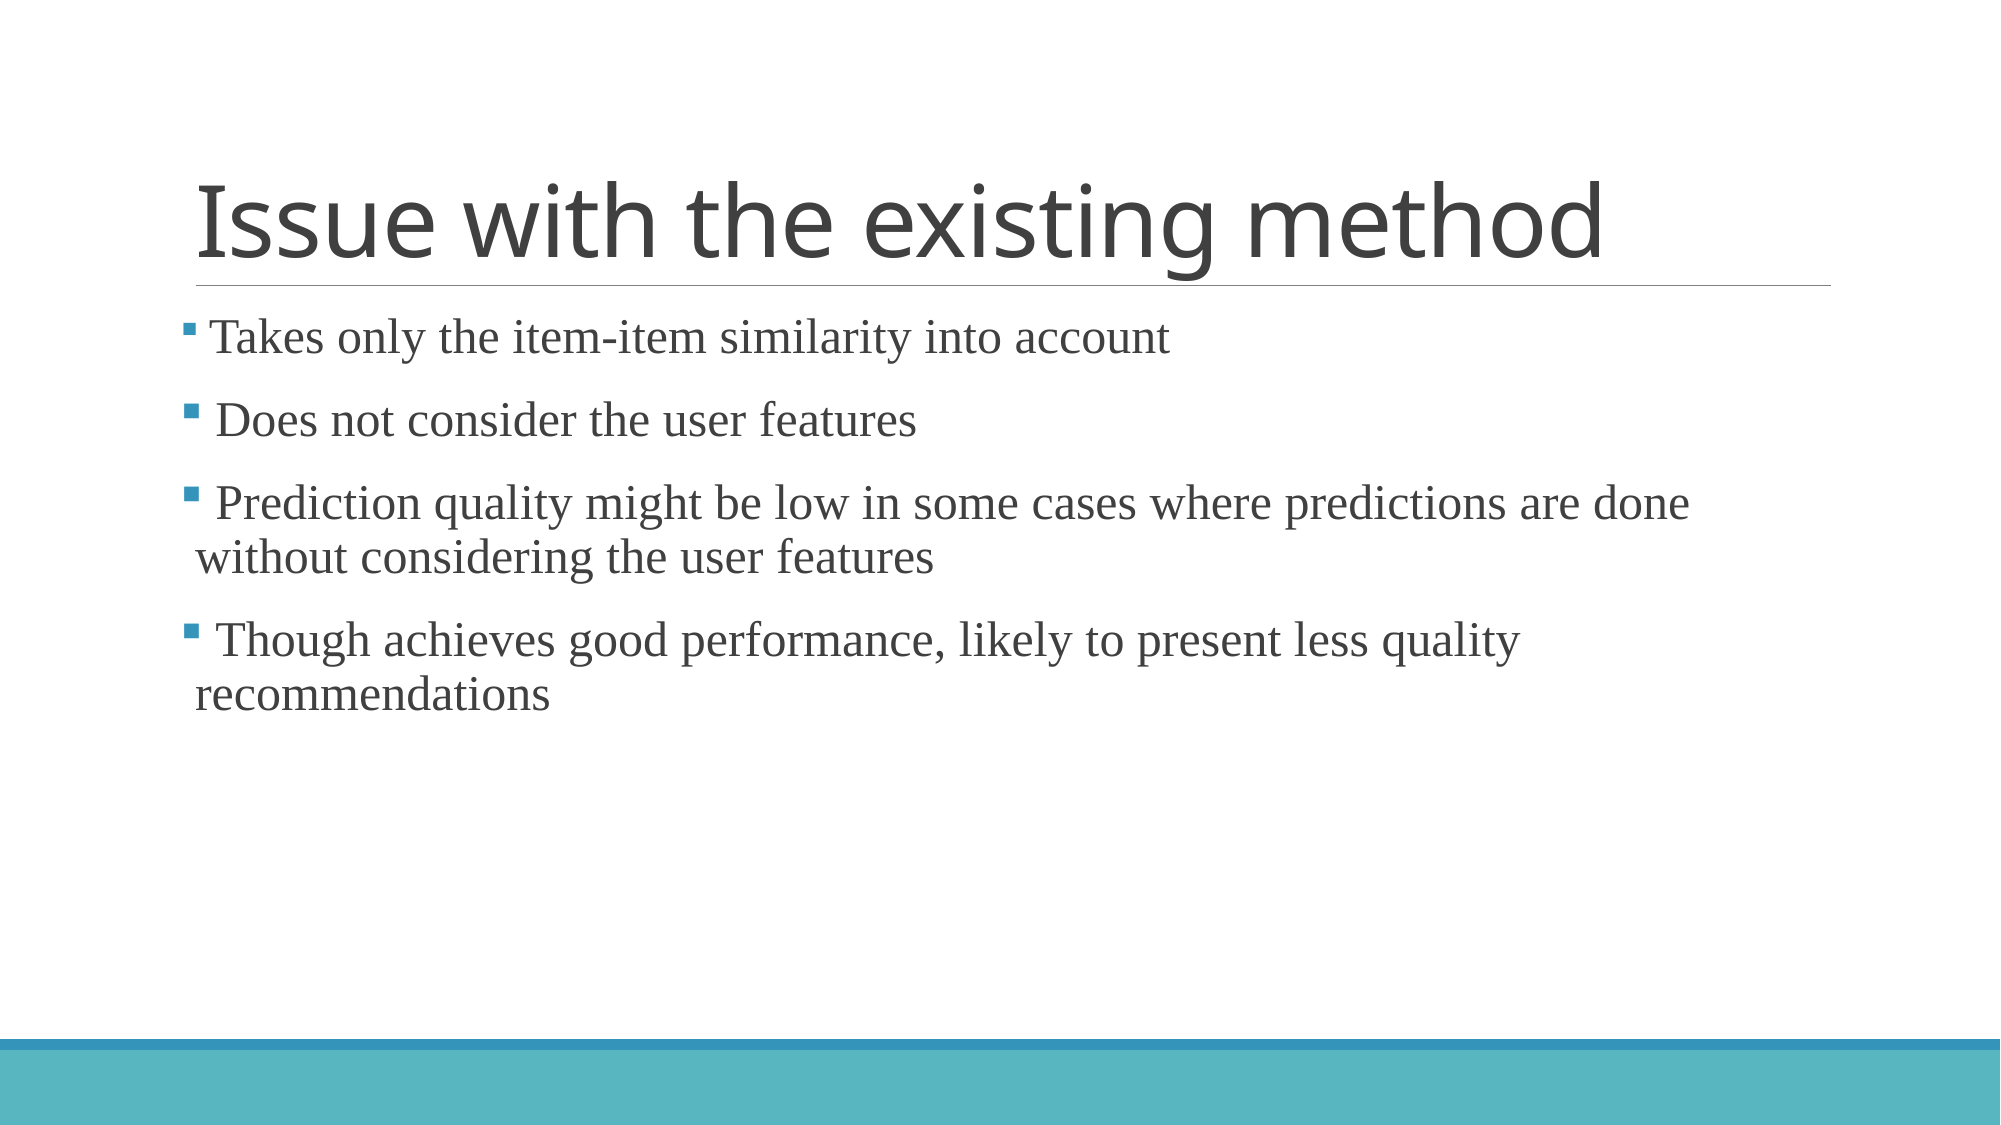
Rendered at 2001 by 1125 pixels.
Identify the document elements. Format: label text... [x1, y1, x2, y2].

title Issue with the existing method [180, 47, 1830, 285]
list Takes only the item-item similarity into account Does not consider the user features Prediction quality might be low in some cases where predictions are done without considering the user features Though achieves good performance, likely to present less quality recommendations [180, 302, 1830, 963]
